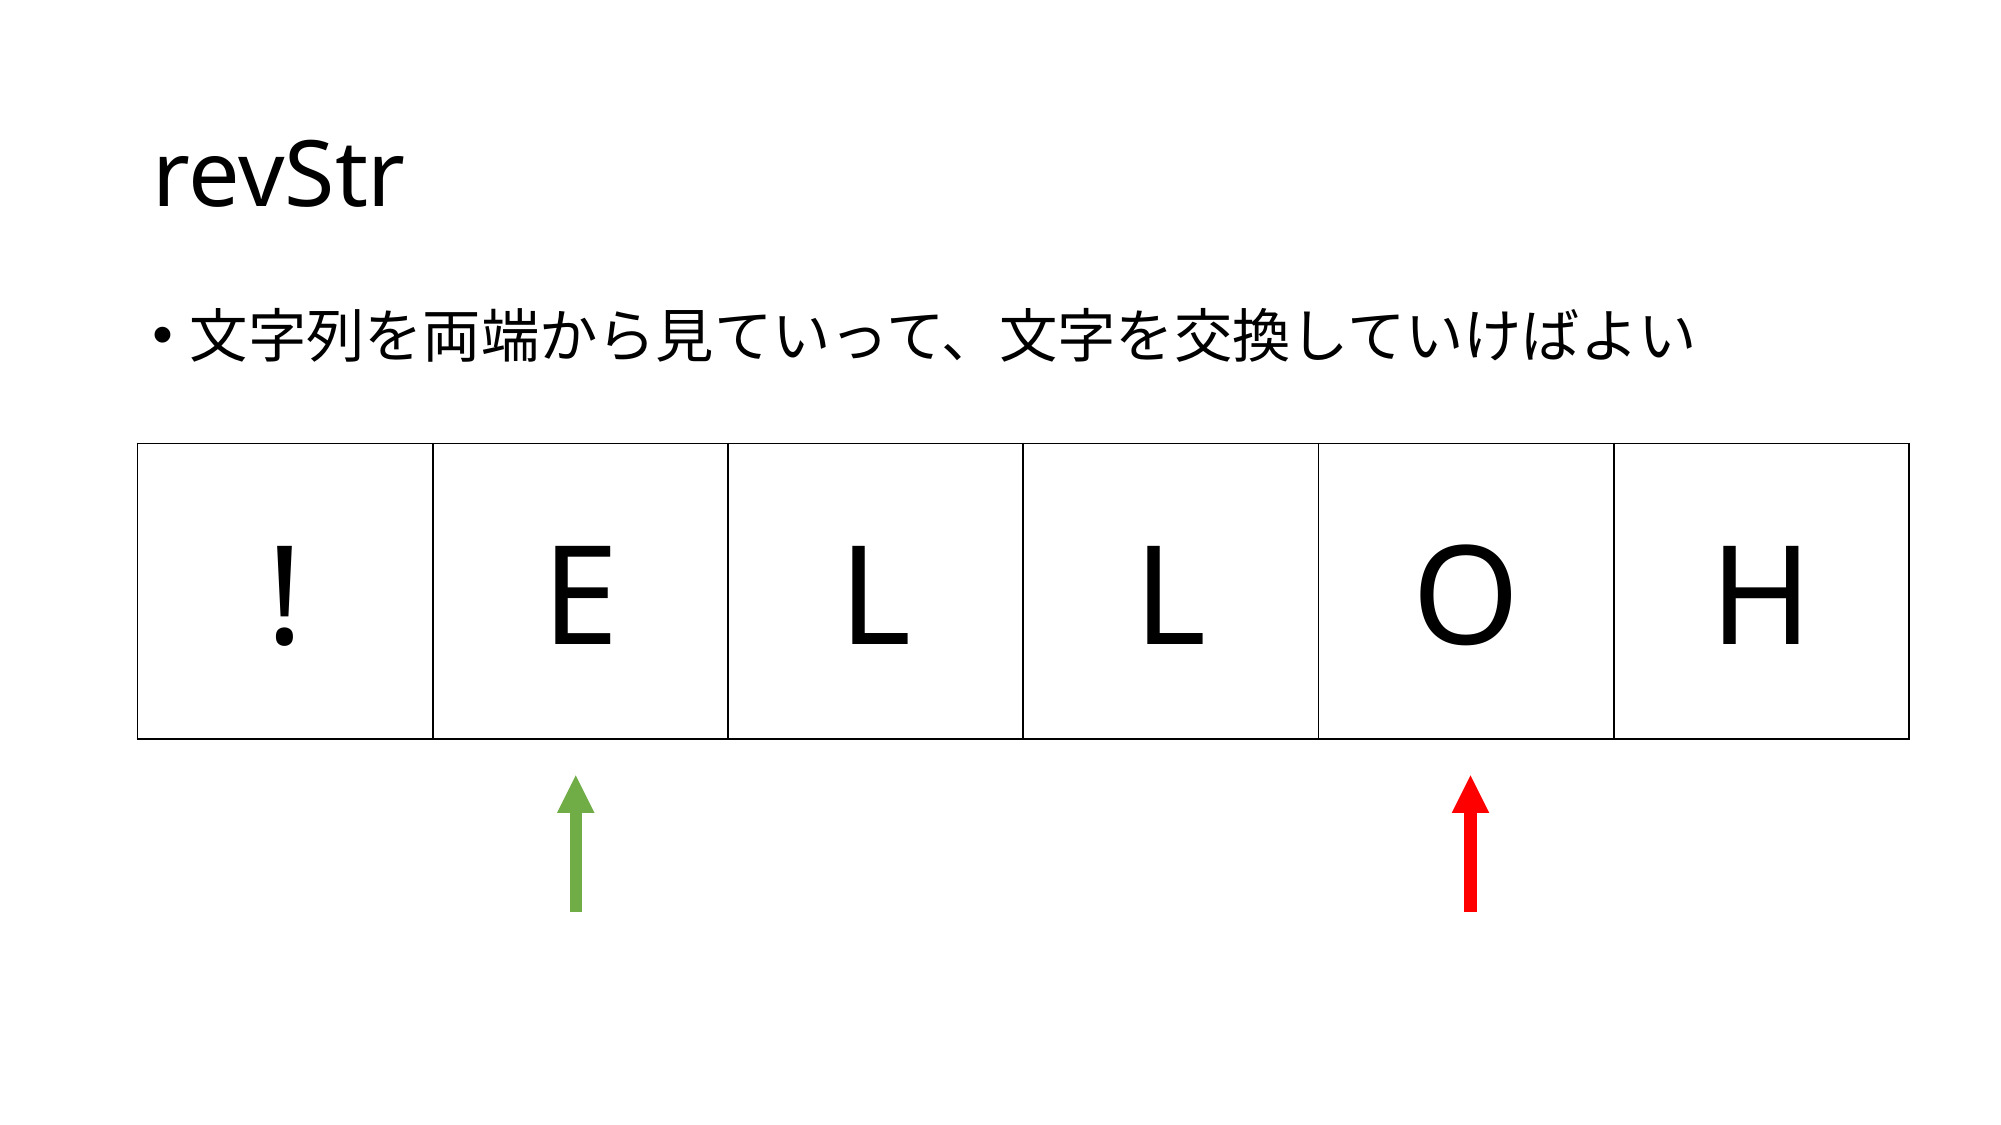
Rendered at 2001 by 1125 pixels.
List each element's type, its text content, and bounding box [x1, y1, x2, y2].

table_header ! [138, 444, 432, 738]
table_header L [1024, 444, 1318, 738]
list 文字列を両端から見ていって、文字を交換していけばよい [137, 299, 1863, 443]
table_header O [1319, 444, 1613, 738]
title revStr [137, 68, 1863, 286]
table_header E [434, 444, 727, 738]
table_header H [1615, 444, 1908, 738]
table_header L [729, 444, 1022, 738]
list 文字列を両端から見ていって、文字を交換していけばよい [137, 740, 1863, 1014]
